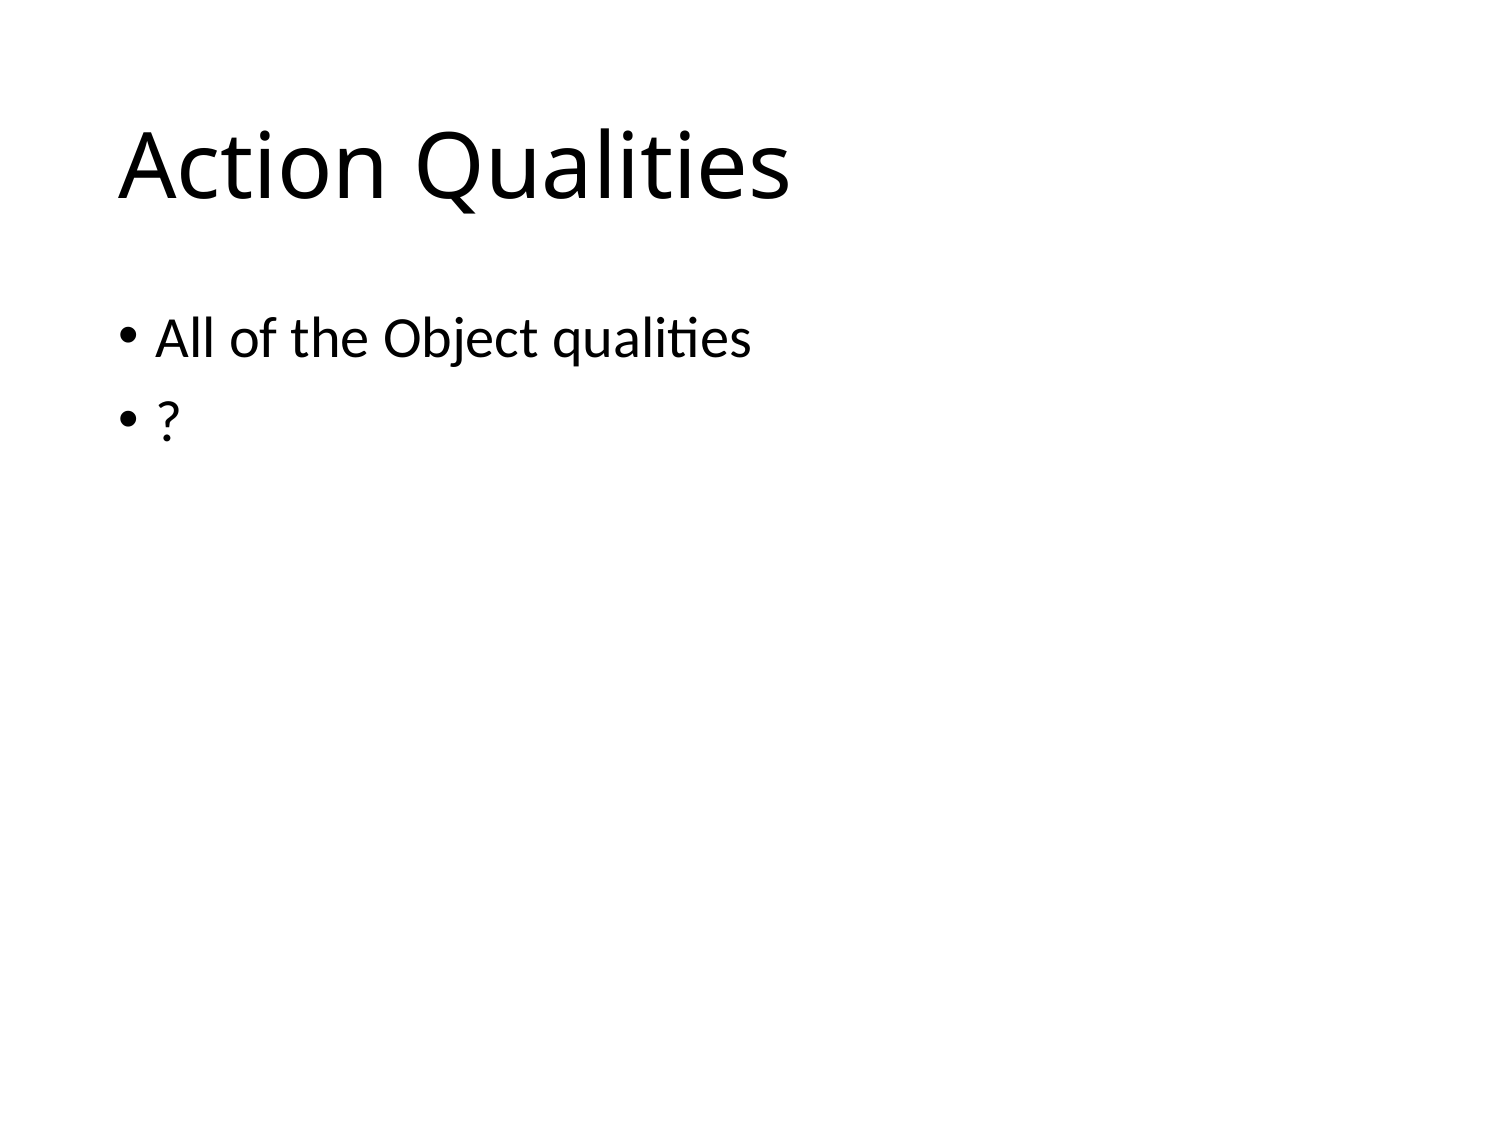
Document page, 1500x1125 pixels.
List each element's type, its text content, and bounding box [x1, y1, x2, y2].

title Action Qualities [103, 59, 1397, 278]
list All of the Object qualities ? [103, 299, 1397, 1014]
